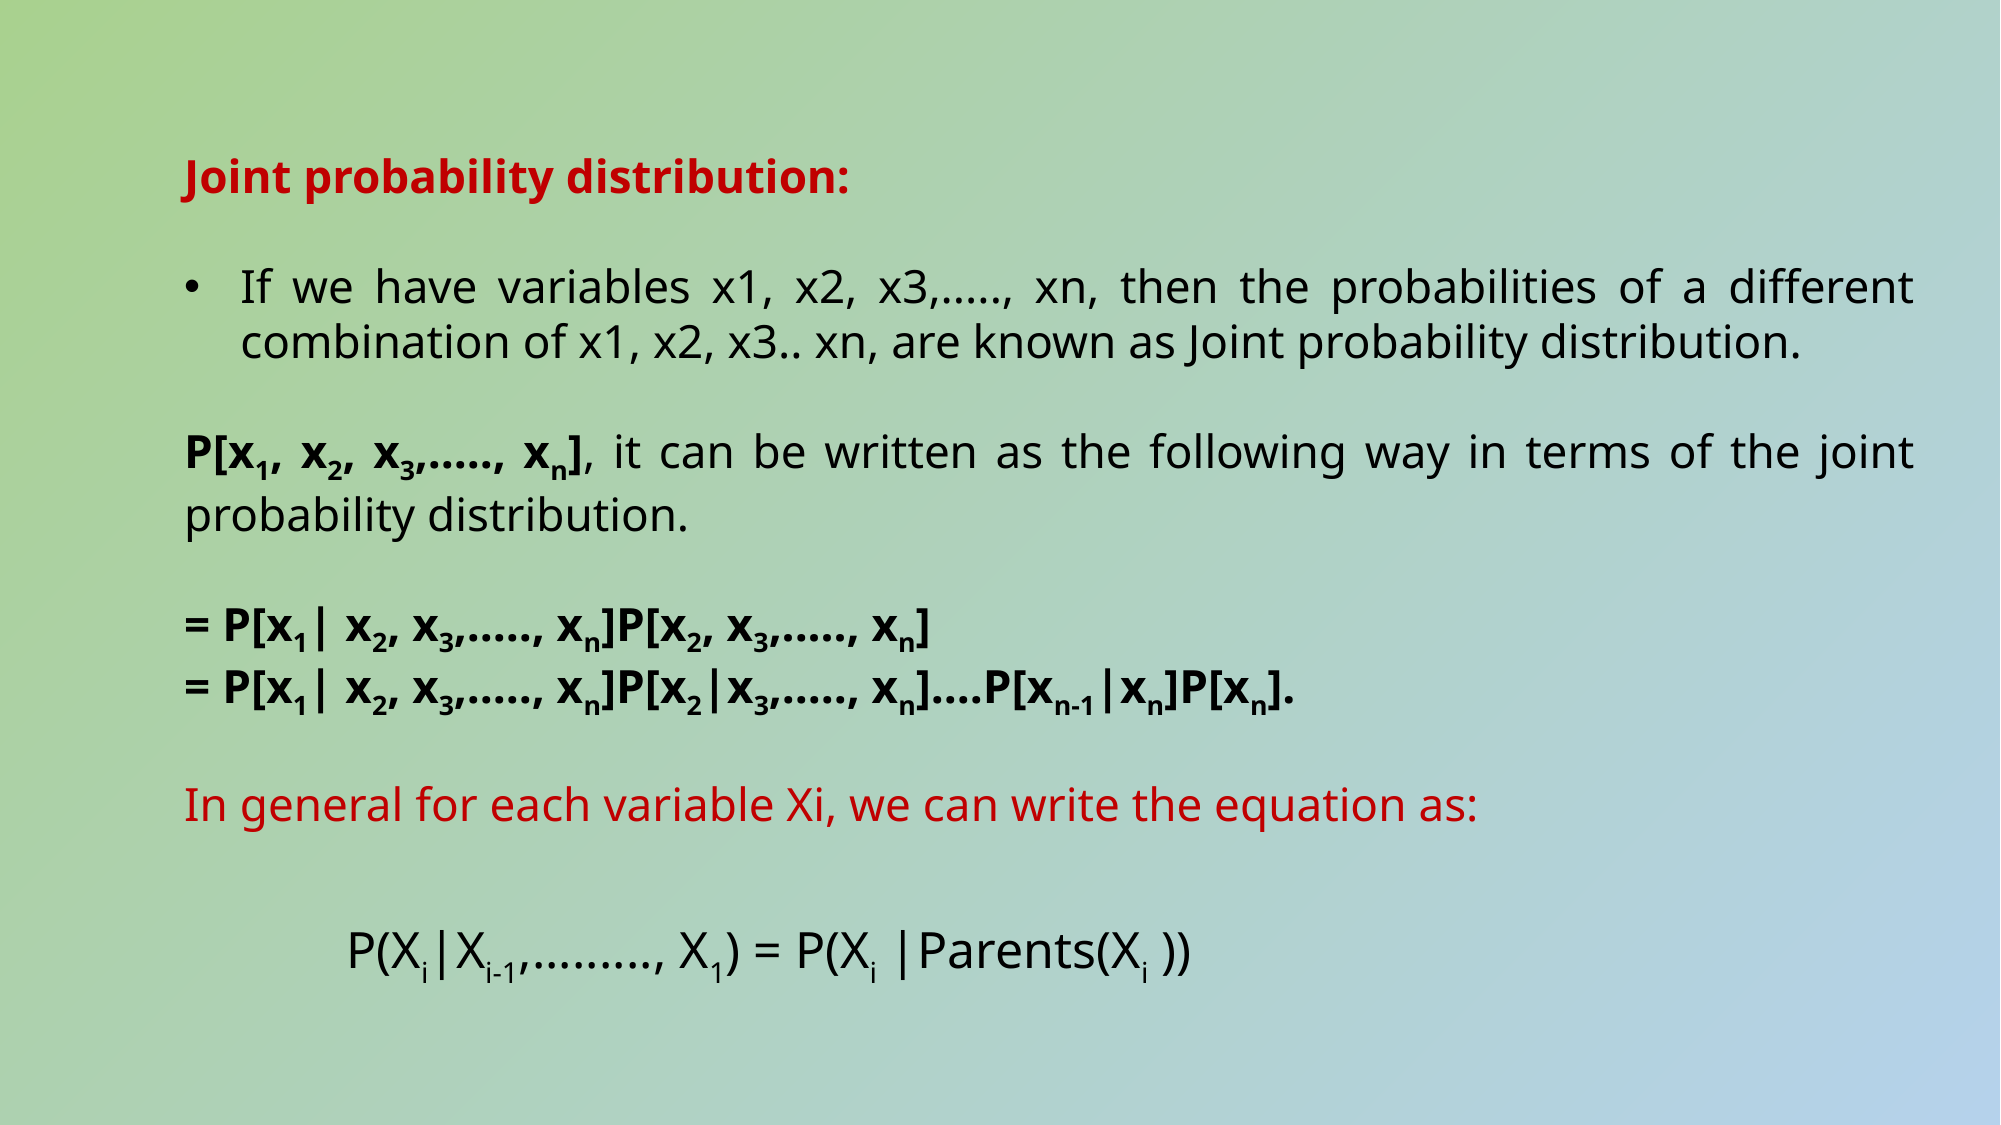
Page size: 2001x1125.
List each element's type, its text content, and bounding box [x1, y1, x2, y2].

text_box P(Xi|Xi-1,........., X1) = P(Xi |Parents(Xi )) [336, 912, 1548, 995]
text_box Joint probability distribution: If we have variables x1, x2, x3,....., xn, then the probabilities of a different combination of x1, x2, x3.. xn, are known as Joint probability distribution. P[x1, x2, x3,....., xn], it can be written as the following way in terms of the joint probability distribution. = P[x1| x2, x3,....., xn]P[x2, x3,....., xn] = P[x1| x2, x3,....., xn]P[x2|x3,....., xn]....P[xn-1|xn]P[xn]. In general for each variable Xi, we can write the equation as: [169, 140, 1931, 838]
